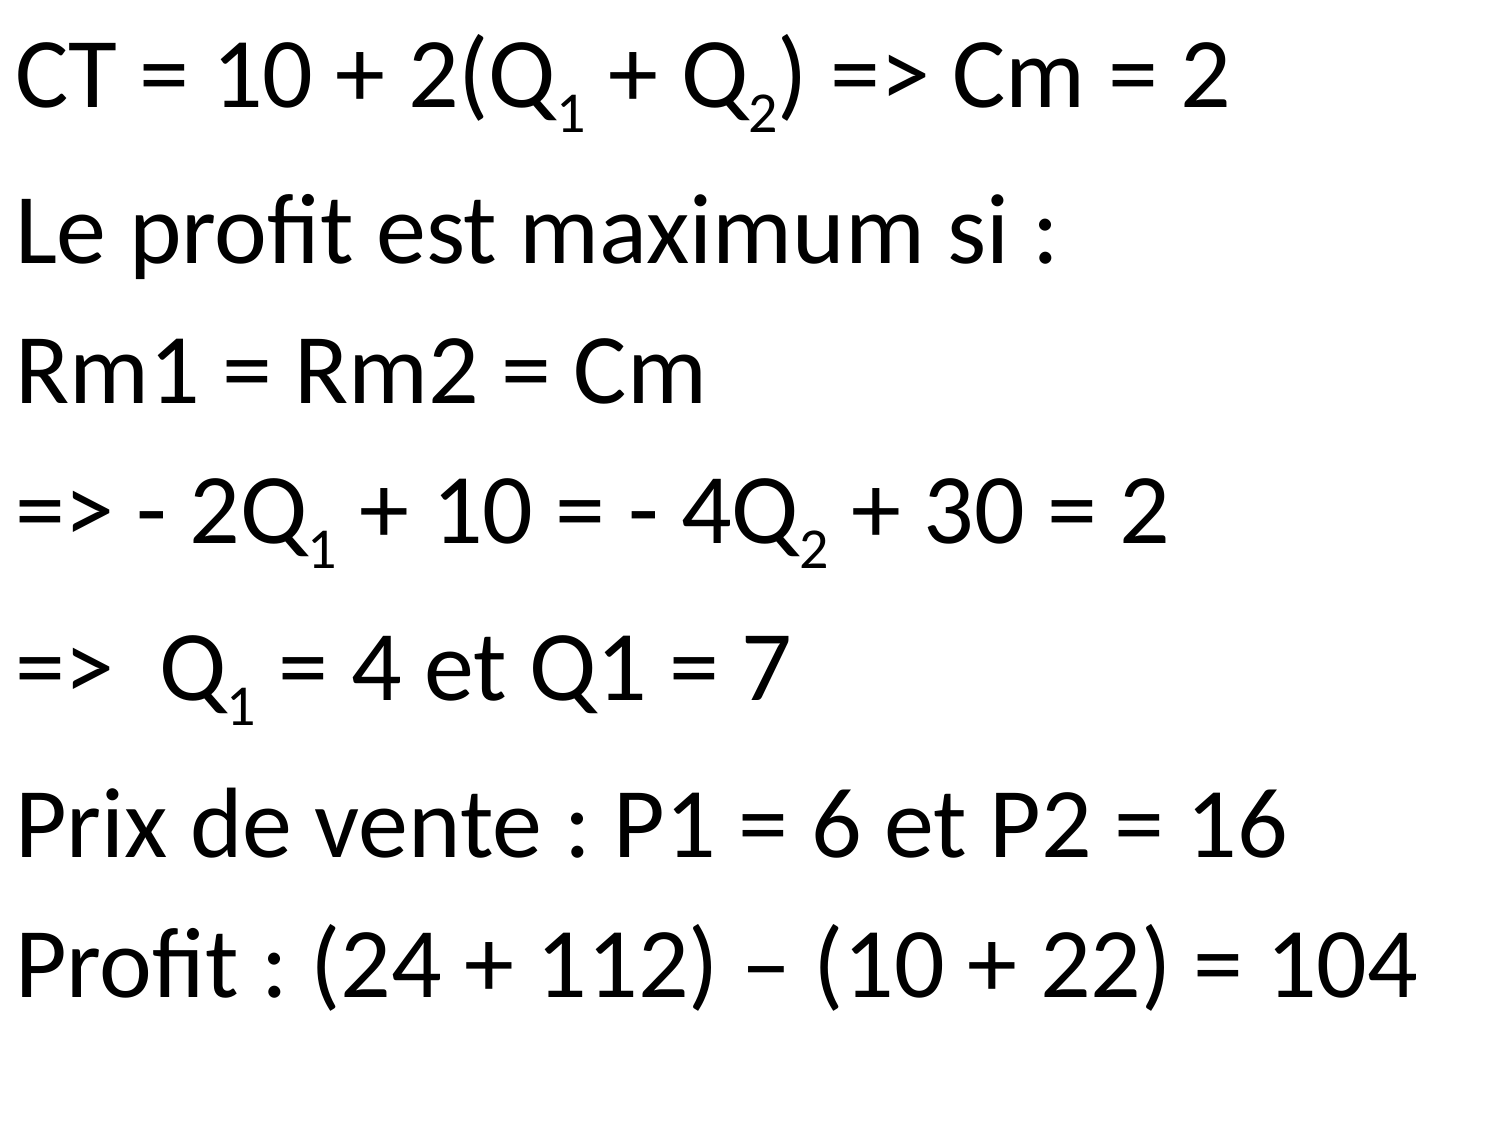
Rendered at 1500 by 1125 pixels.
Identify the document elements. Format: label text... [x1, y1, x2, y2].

list CT = 10 + 2(Q1 + Q2) => Cm = 2 Le profit est maximum si : Rm1 = Rm2 = Cm => - 2Q1 + 10 = - 4Q2 + 30 = 2 => Q1 = 4 et Q1 = 7 Prix de vente : P1 = 6 et P2 = 16 Profit : (24 + 112) – (10 + 22) = 104 [0, 0, 1500, 1125]
